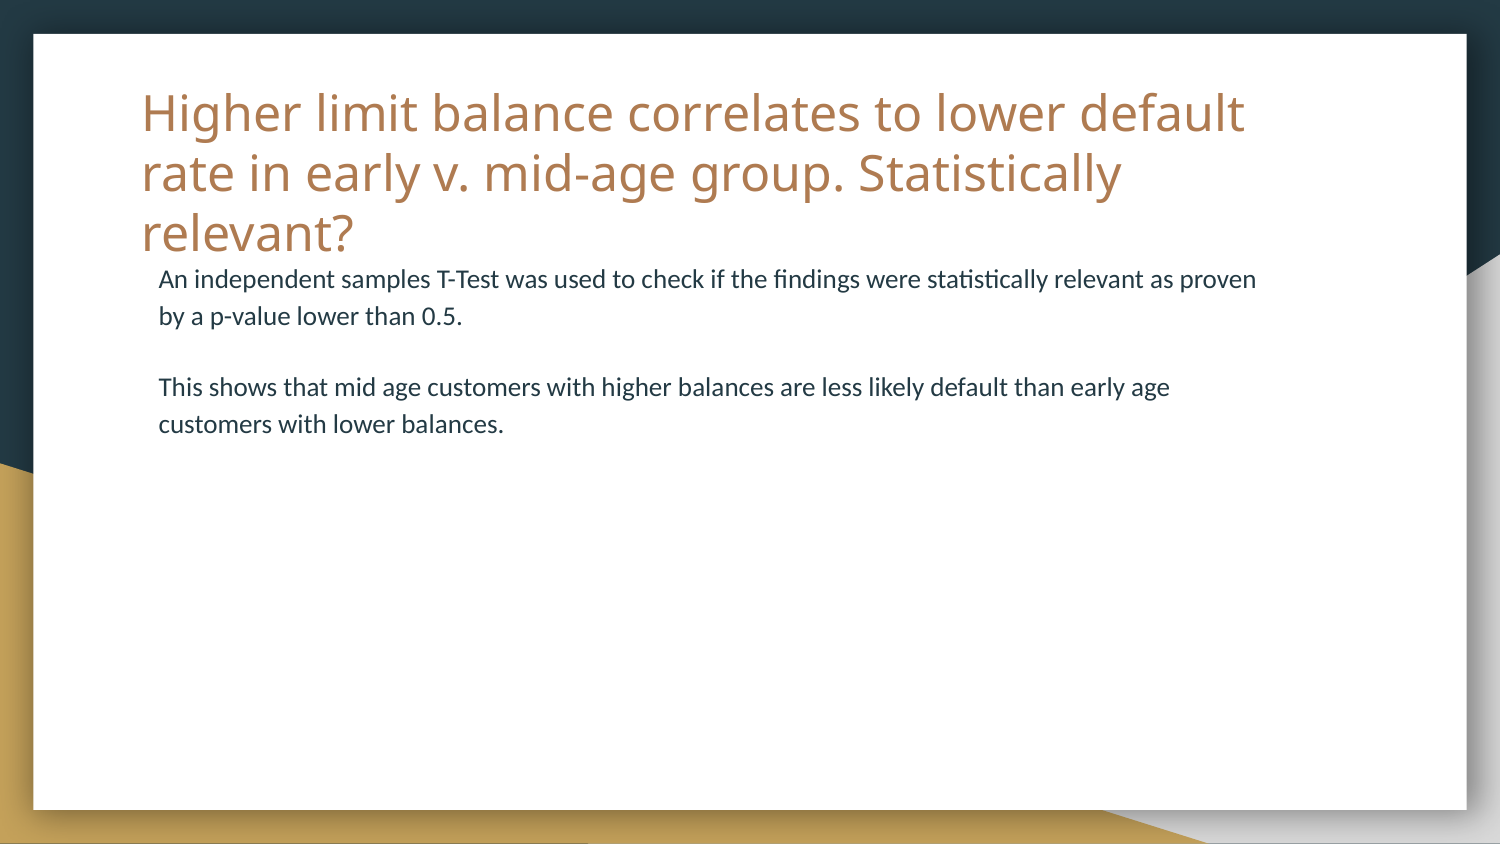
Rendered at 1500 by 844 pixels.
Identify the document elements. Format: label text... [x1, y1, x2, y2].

title Higher limit balance correlates to lower default rate in early v. mid-age group. Statistically relevant? [126, 66, 1358, 224]
list An independent samples T-Test was used to check if the findings were statistically relevant as proven by a p-value lower than 0.5. This shows that mid age customers with higher balances are less likely default than early age customers with lower balances. [143, 241, 1299, 719]
